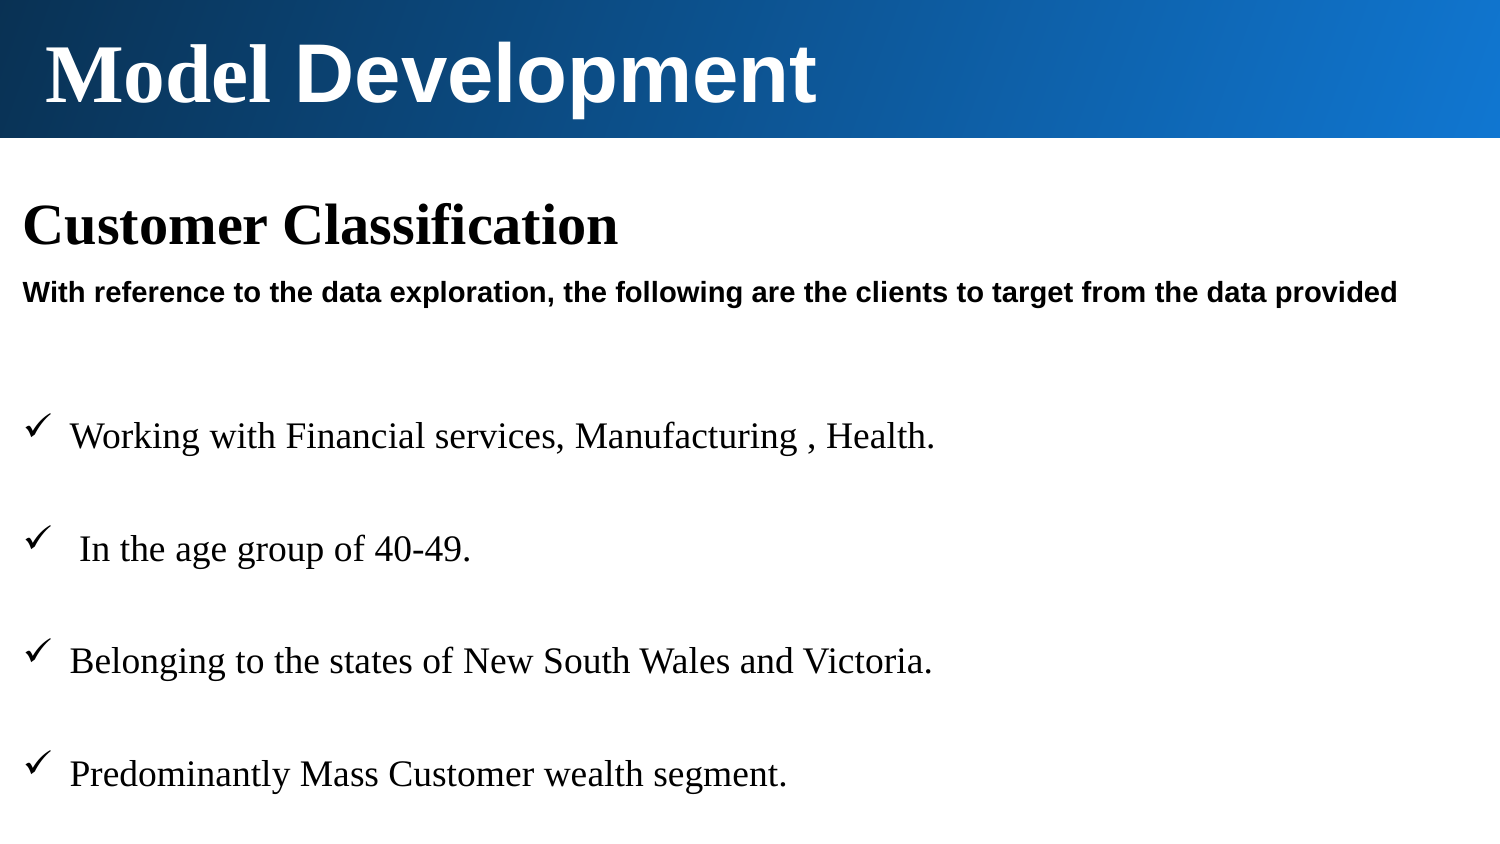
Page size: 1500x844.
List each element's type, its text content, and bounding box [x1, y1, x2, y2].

text_box Customer Classification With reference to the data exploration, the following are the clients to target from the data provided Working with Financial services, Manufacturing , Health. In the age group of 40-49. Belonging to the states of New South Wales and Victoria. Predominantly Mass Customer wealth segment. [13, 142, 1487, 838]
text_box Model Development [0, 0, 1500, 138]
